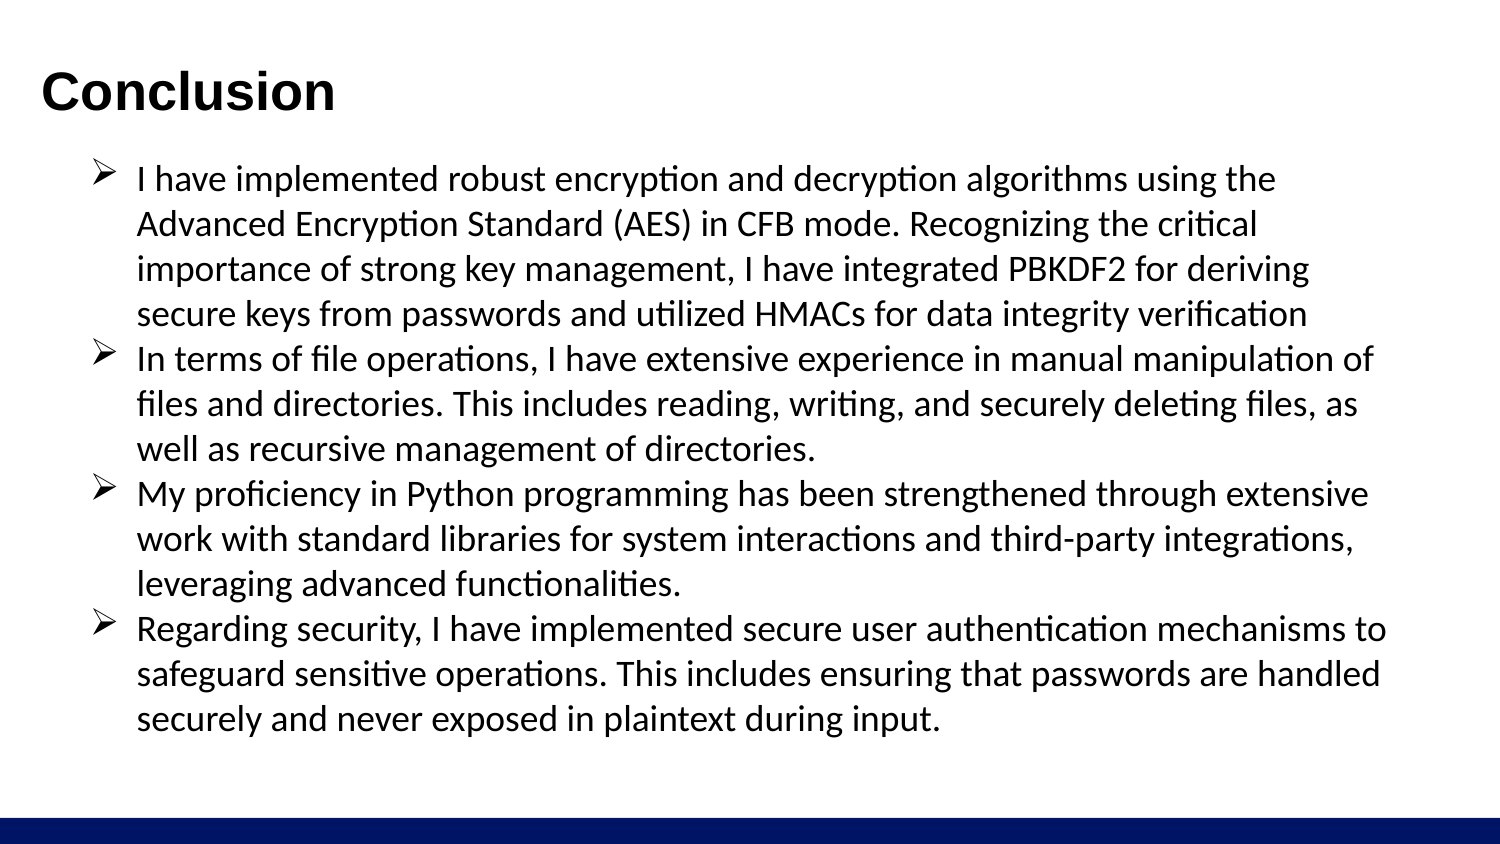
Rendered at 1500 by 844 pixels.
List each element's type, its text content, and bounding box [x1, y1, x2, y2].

title Conclusion [39, 54, 340, 198]
picture [0, 817, 1500, 844]
text_box I have implemented robust encryption and decryption algorithms using the Advanced Encryption Standard (AES) in CFB mode. Recognizing the critical importance of strong key management, I have integrated PBKDF2 for deriving secure keys from passwords and utilized HMACs for data integrity verification In terms of file operations, I have extensive experience in manual manipulation of files and directories. This includes reading, writing, and securely deleting files, as well as recursive management of directories. My proficiency in Python programming has been strengthened through extensive work with standard libraries for system interactions and third-party integrations, leveraging advanced functionalities. Regarding security, I have implemented secure user authentication mechanisms to safeguard sensitive operations. This includes ensuring that passwords are handled securely and never exposed in plaintext during input. [74, 146, 1413, 792]
